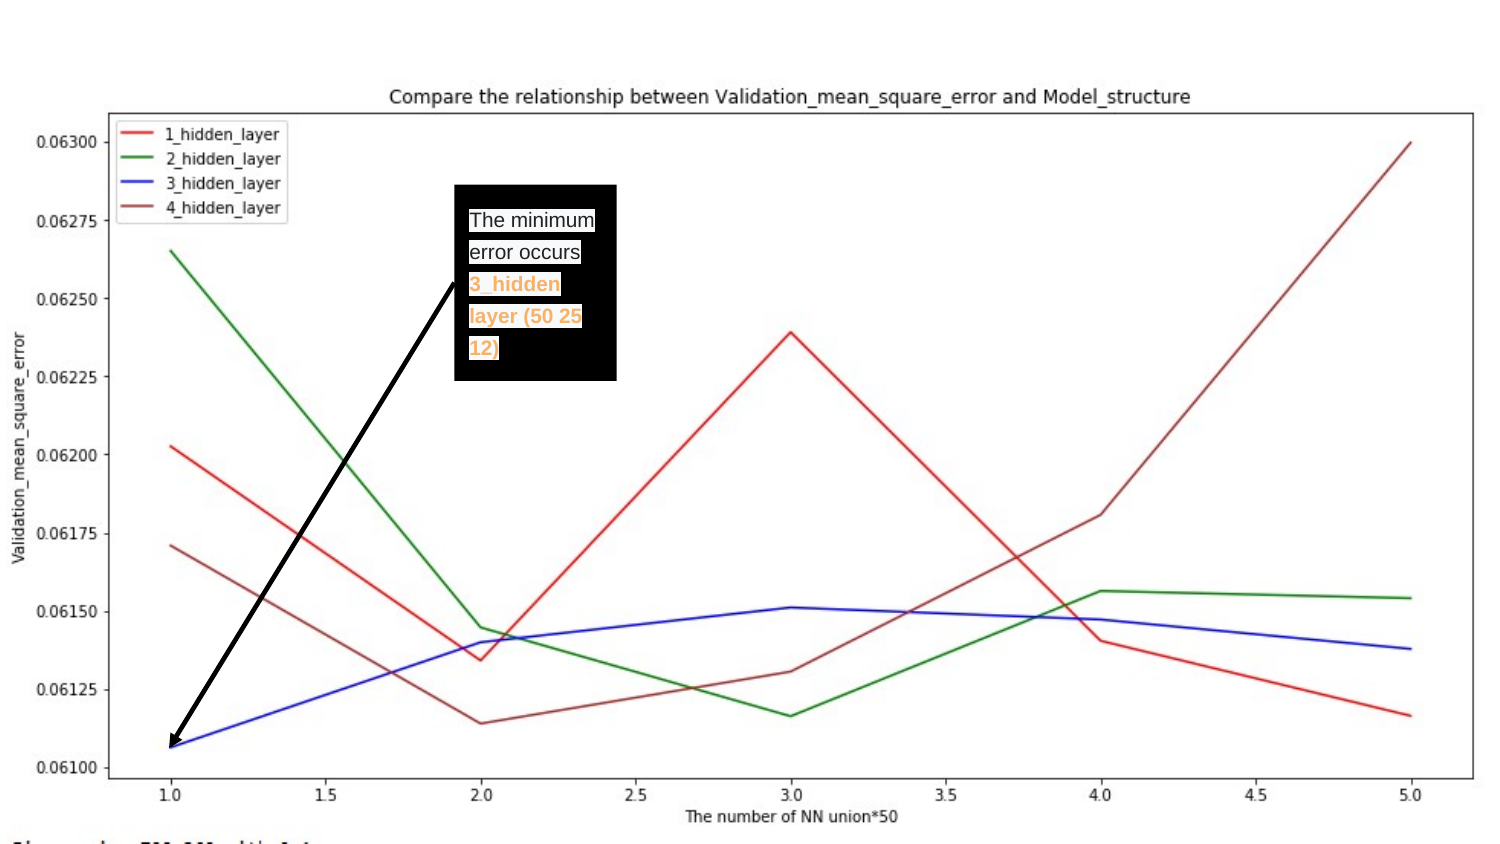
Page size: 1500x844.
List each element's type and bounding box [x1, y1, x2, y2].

picture [5, 67, 1495, 844]
text_box [168, 282, 455, 749]
